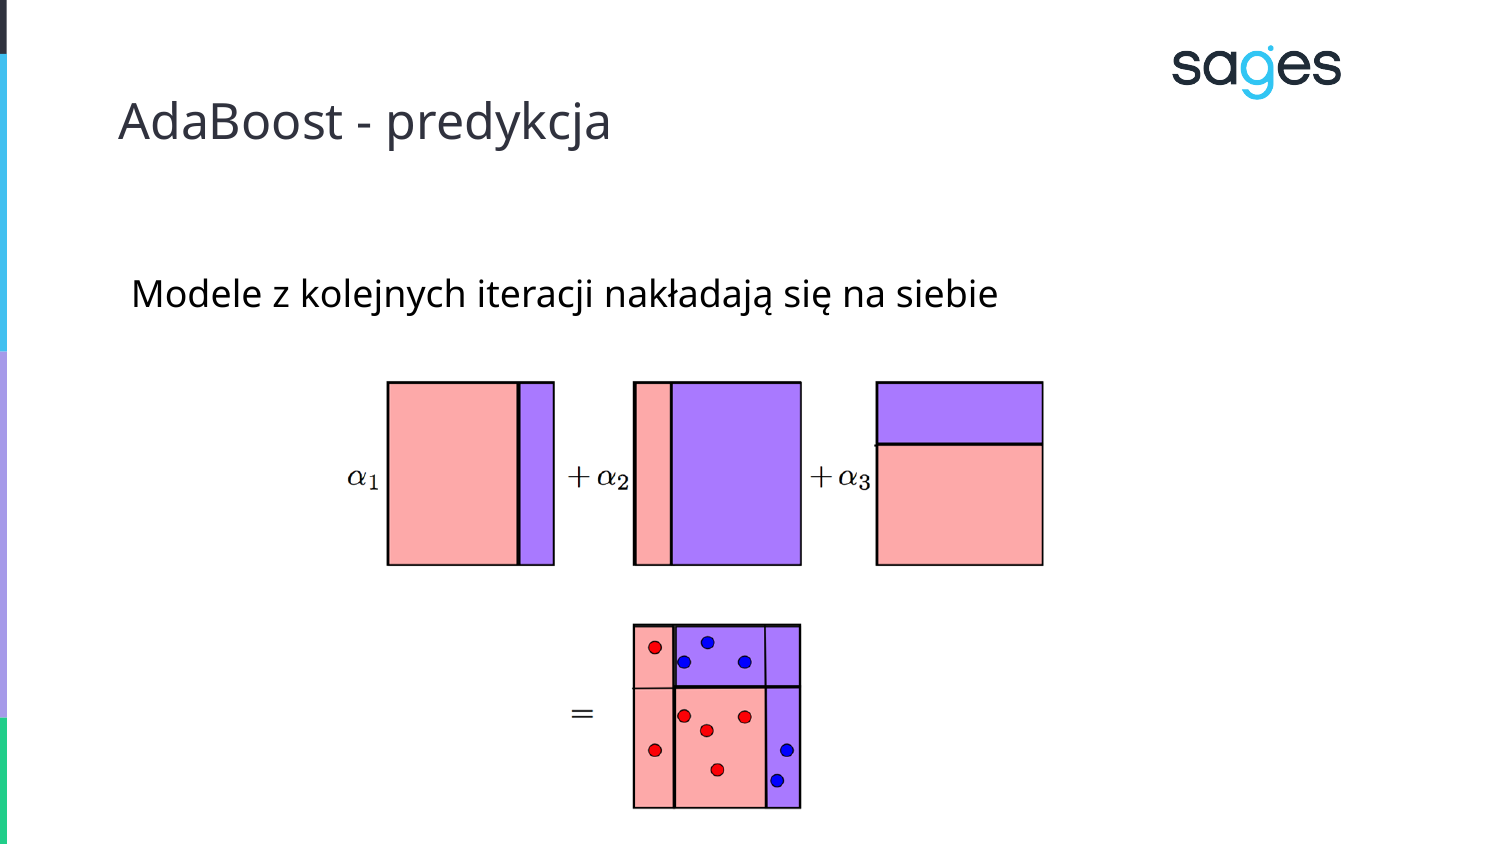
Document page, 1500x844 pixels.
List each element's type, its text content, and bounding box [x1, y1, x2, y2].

picture [1172, 45, 1341, 100]
title AdaBoost - predykcja [103, 56, 1153, 158]
list Modele z kolejnych iteracji nakładają się na siebie [103, 267, 1326, 362]
picture [344, 378, 1046, 811]
